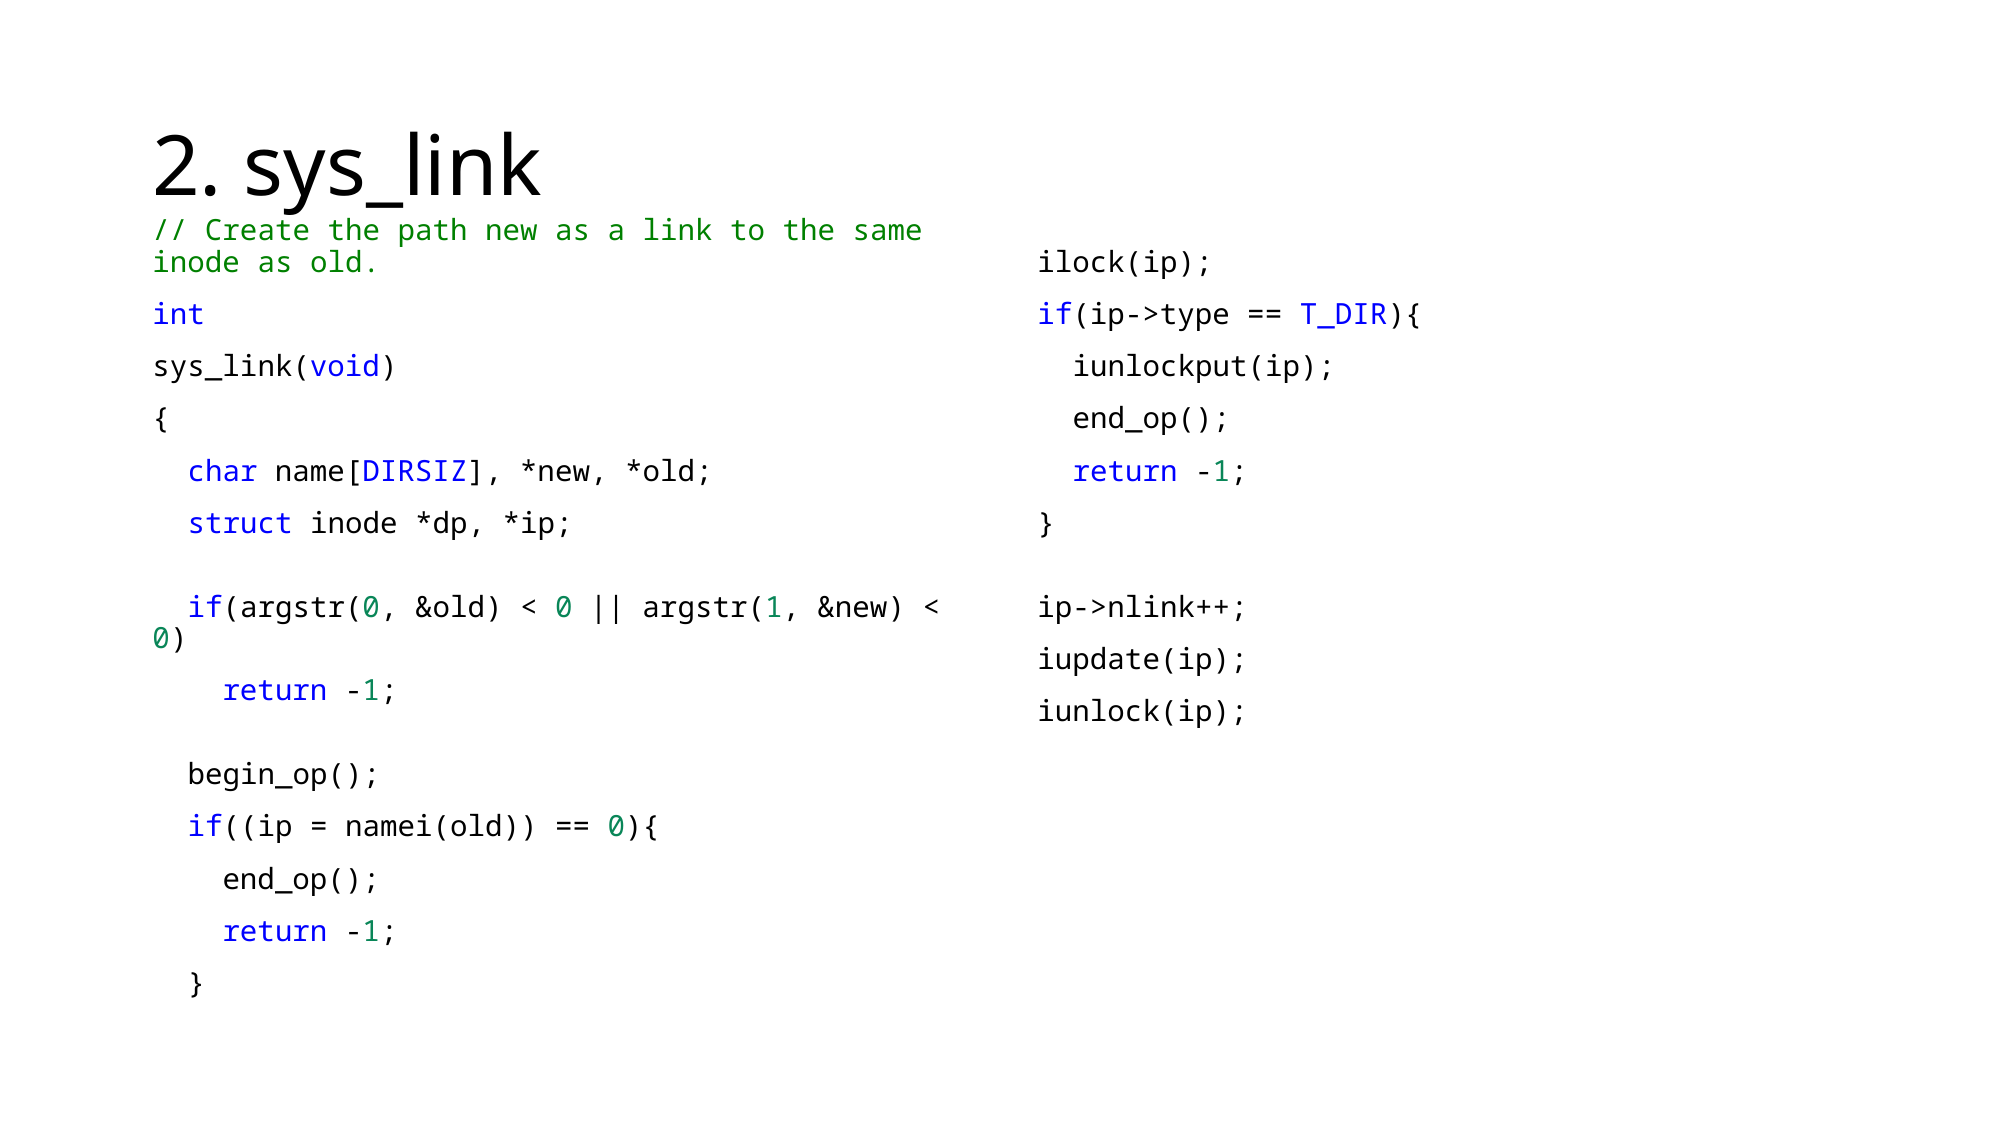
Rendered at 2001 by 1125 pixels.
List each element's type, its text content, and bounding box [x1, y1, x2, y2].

list ilock(ip); if(ip->type == T_DIR){ iunlockput(ip); end_op(); return -1; } ip->nlink++; iupdate(ip); iunlock(ip); [987, 208, 1838, 999]
title 2. sys_link [137, 59, 1863, 278]
list // Create the path new as a link to the same inode as old. int sys_link(void) { char name[DIRSIZ], *new, *old; struct inode *dp, *ip; if(argstr(0, &old) < 0 || argstr(1, &new) < 0) return -1; begin_op(); if((ip = namei(old)) == 0){ end_op(); return -1; } [137, 208, 987, 999]
